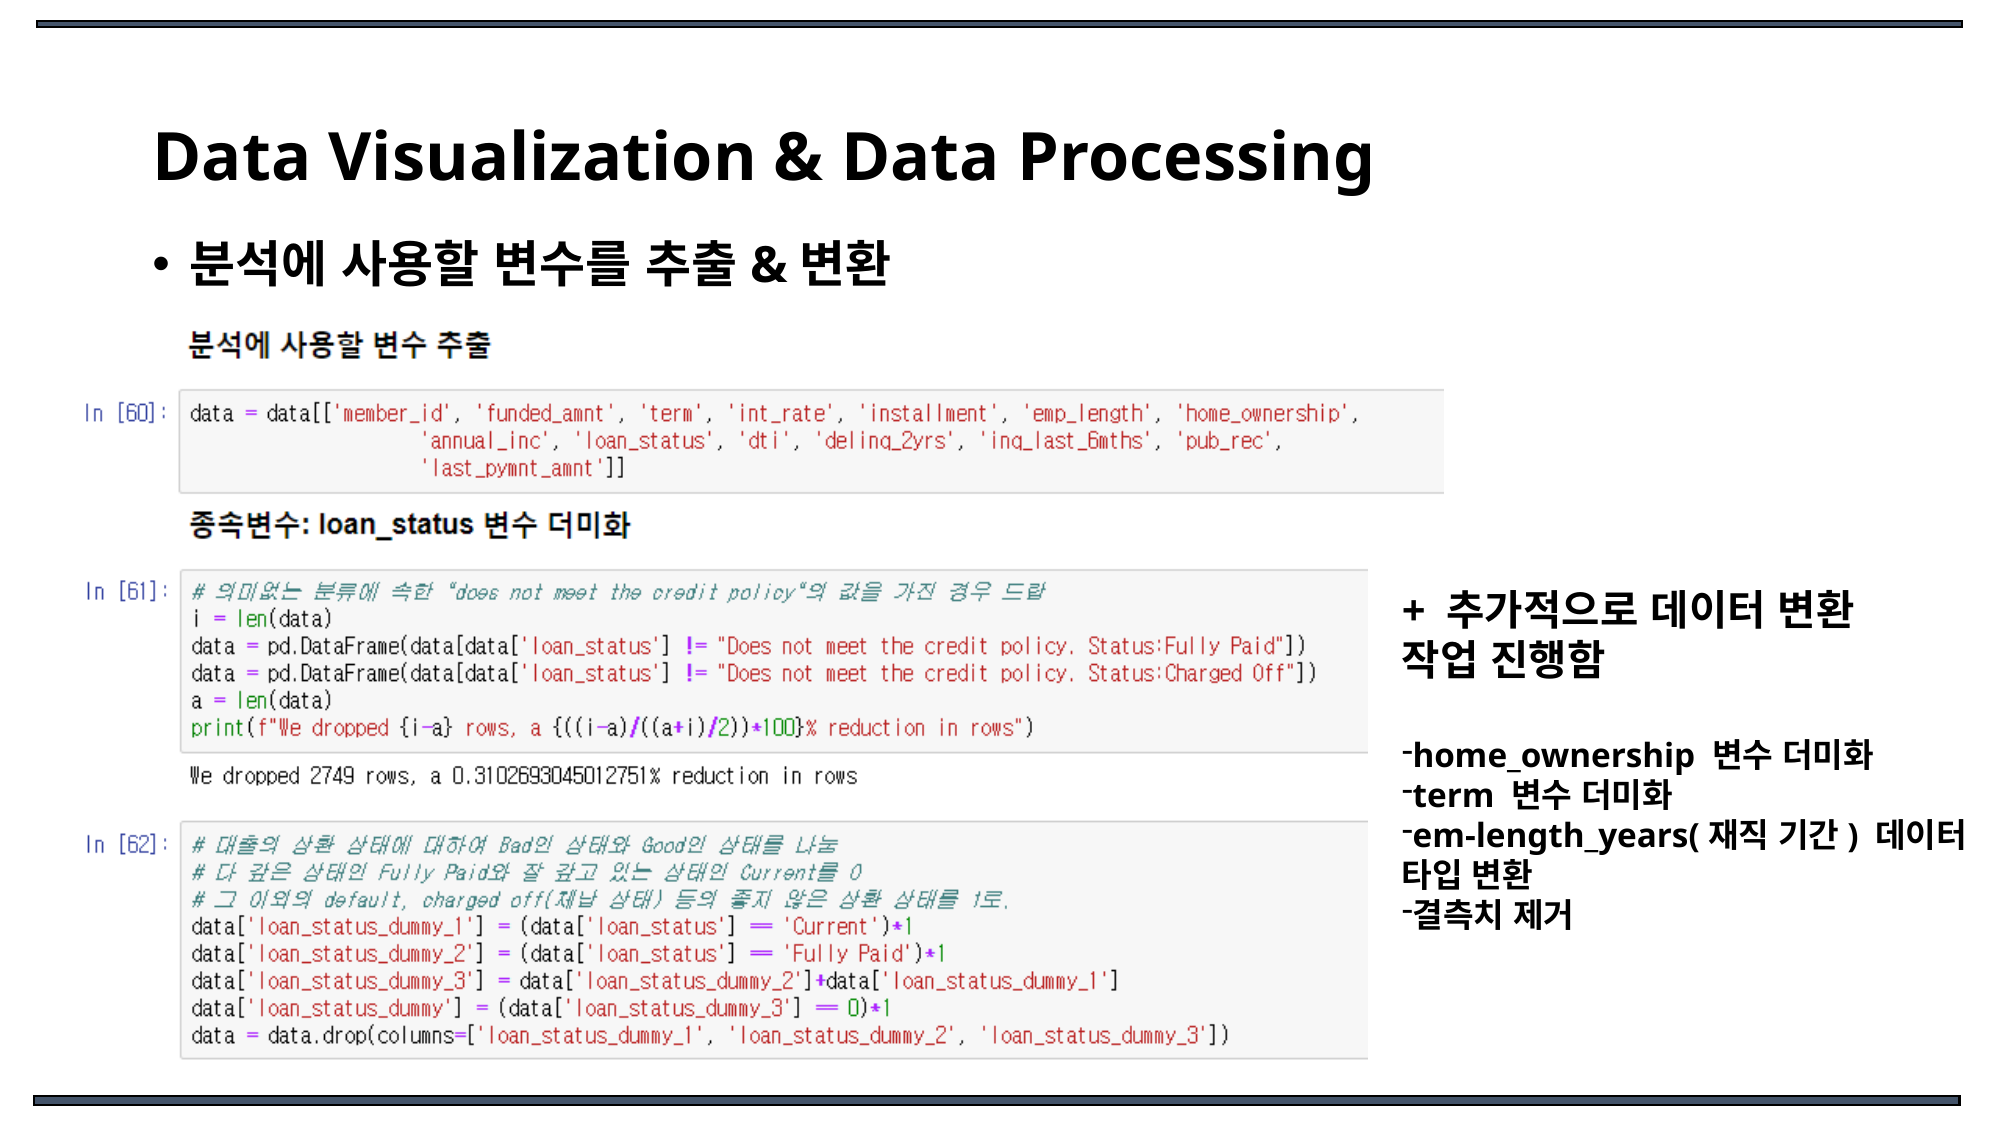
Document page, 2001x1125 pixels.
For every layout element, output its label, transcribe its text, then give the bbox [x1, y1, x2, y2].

text_box [33, 1095, 1961, 1106]
text_box [36, 20, 1963, 28]
list 분석에 사용할 변수를 추출&변환 [137, 231, 1918, 1056]
title Data Visualization & Data Processing [137, 50, 1863, 231]
picture [60, 309, 1444, 1087]
text_box + 추가적으로 데이터 변환 작업 진행함 home_ownership 변수 더미화 term 변수 더미화 em-length_years(재직 기간) 데이터 타입 변환 결측치 제거 [1387, 576, 2000, 987]
